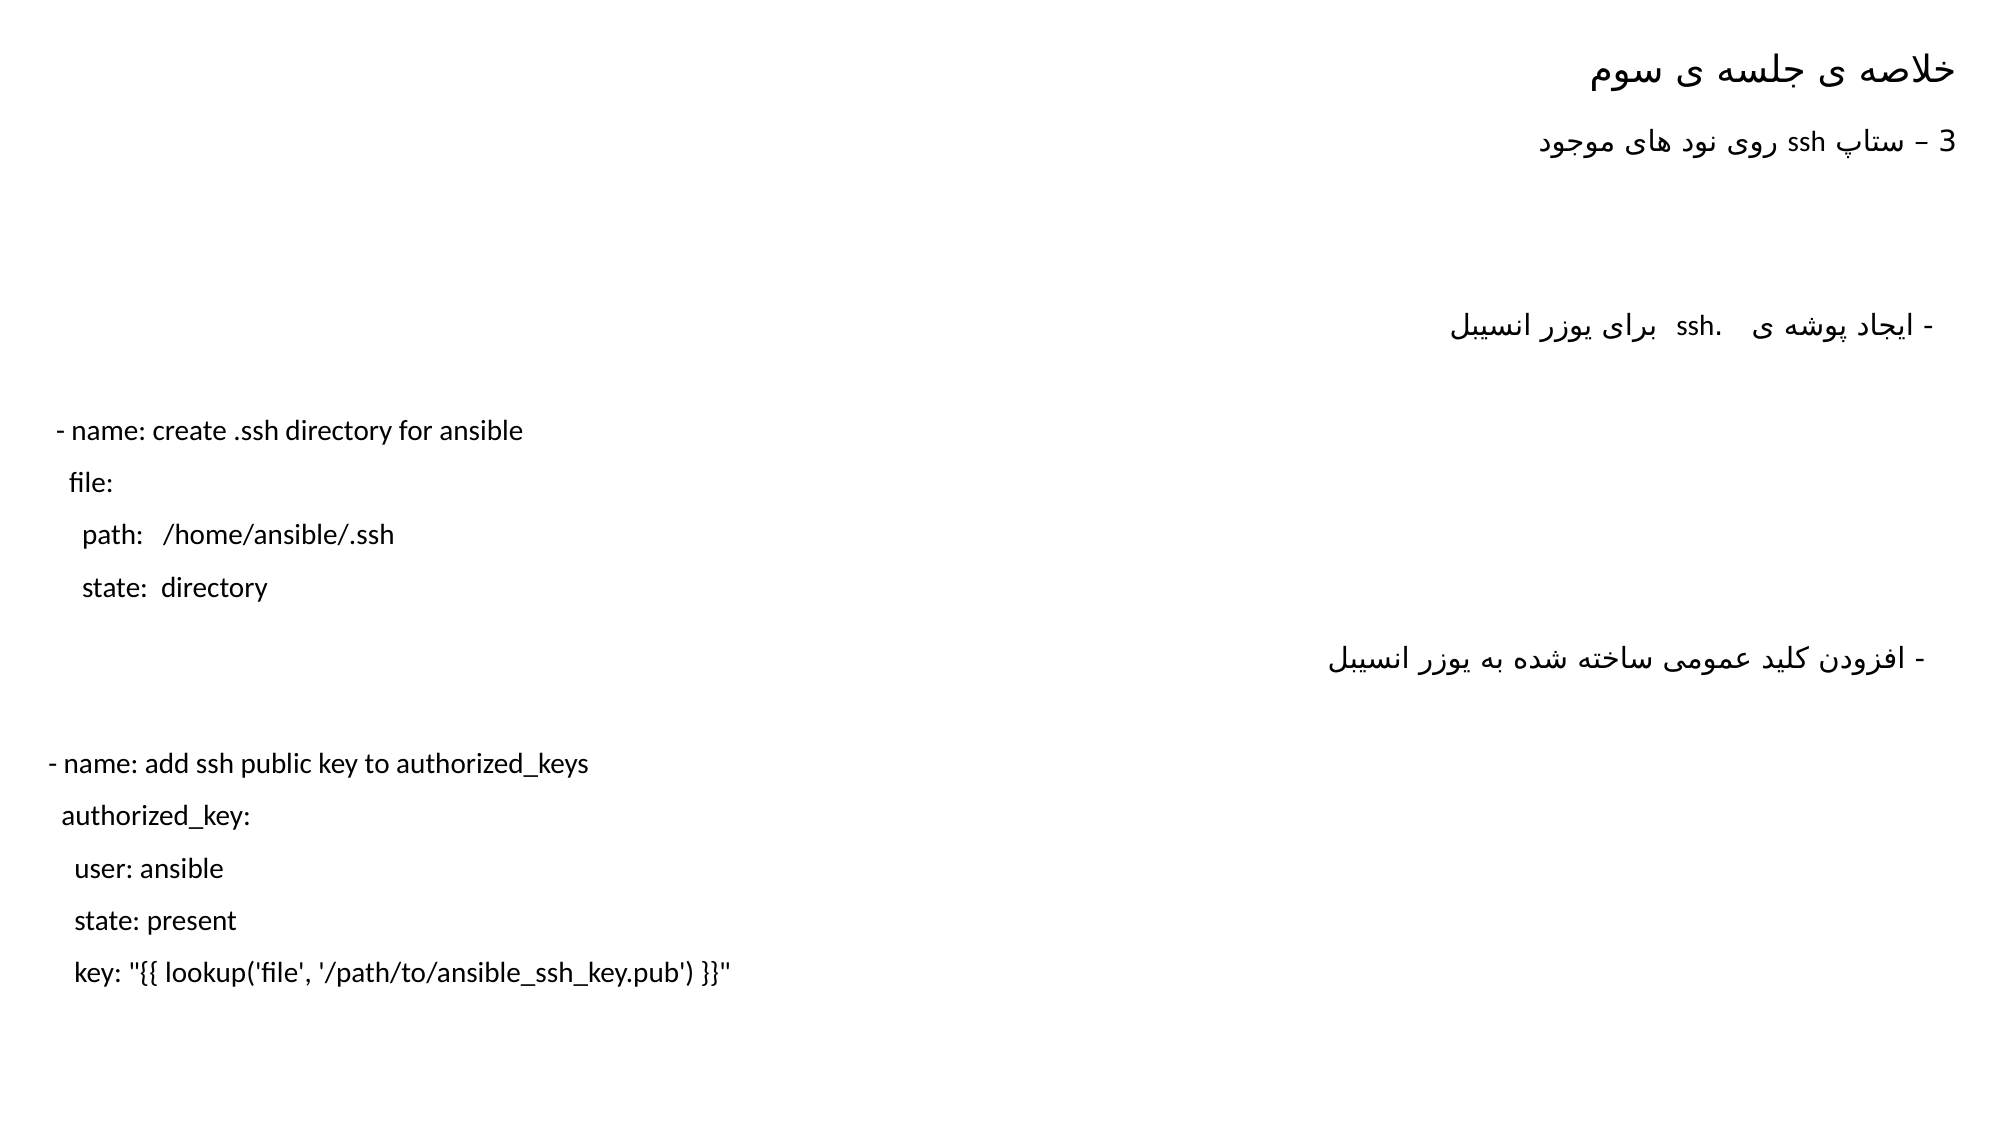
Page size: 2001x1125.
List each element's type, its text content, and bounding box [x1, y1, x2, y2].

text_box - ایجاد پوشه ی .ssh برای یوزر انسیبل - name: create .ssh directory for ansible file: path: /home/ansible/.ssh state: directory [41, 280, 1949, 611]
text_box خلاصه ی جلسه ی سوم [1496, 37, 1972, 97]
text_box 3 – ستاپ ssh روی نود های موجود [1225, 97, 1972, 165]
text_box - افزودن کلید عمومی ساخته شده به یوزر انسیبل - name: add ssh public key to authorized_keys authorized_key: user: ansible state: present key: "{{ lookup('file', '/path/to/ansible_ssh_key.pub') }}" [33, 614, 1941, 997]
